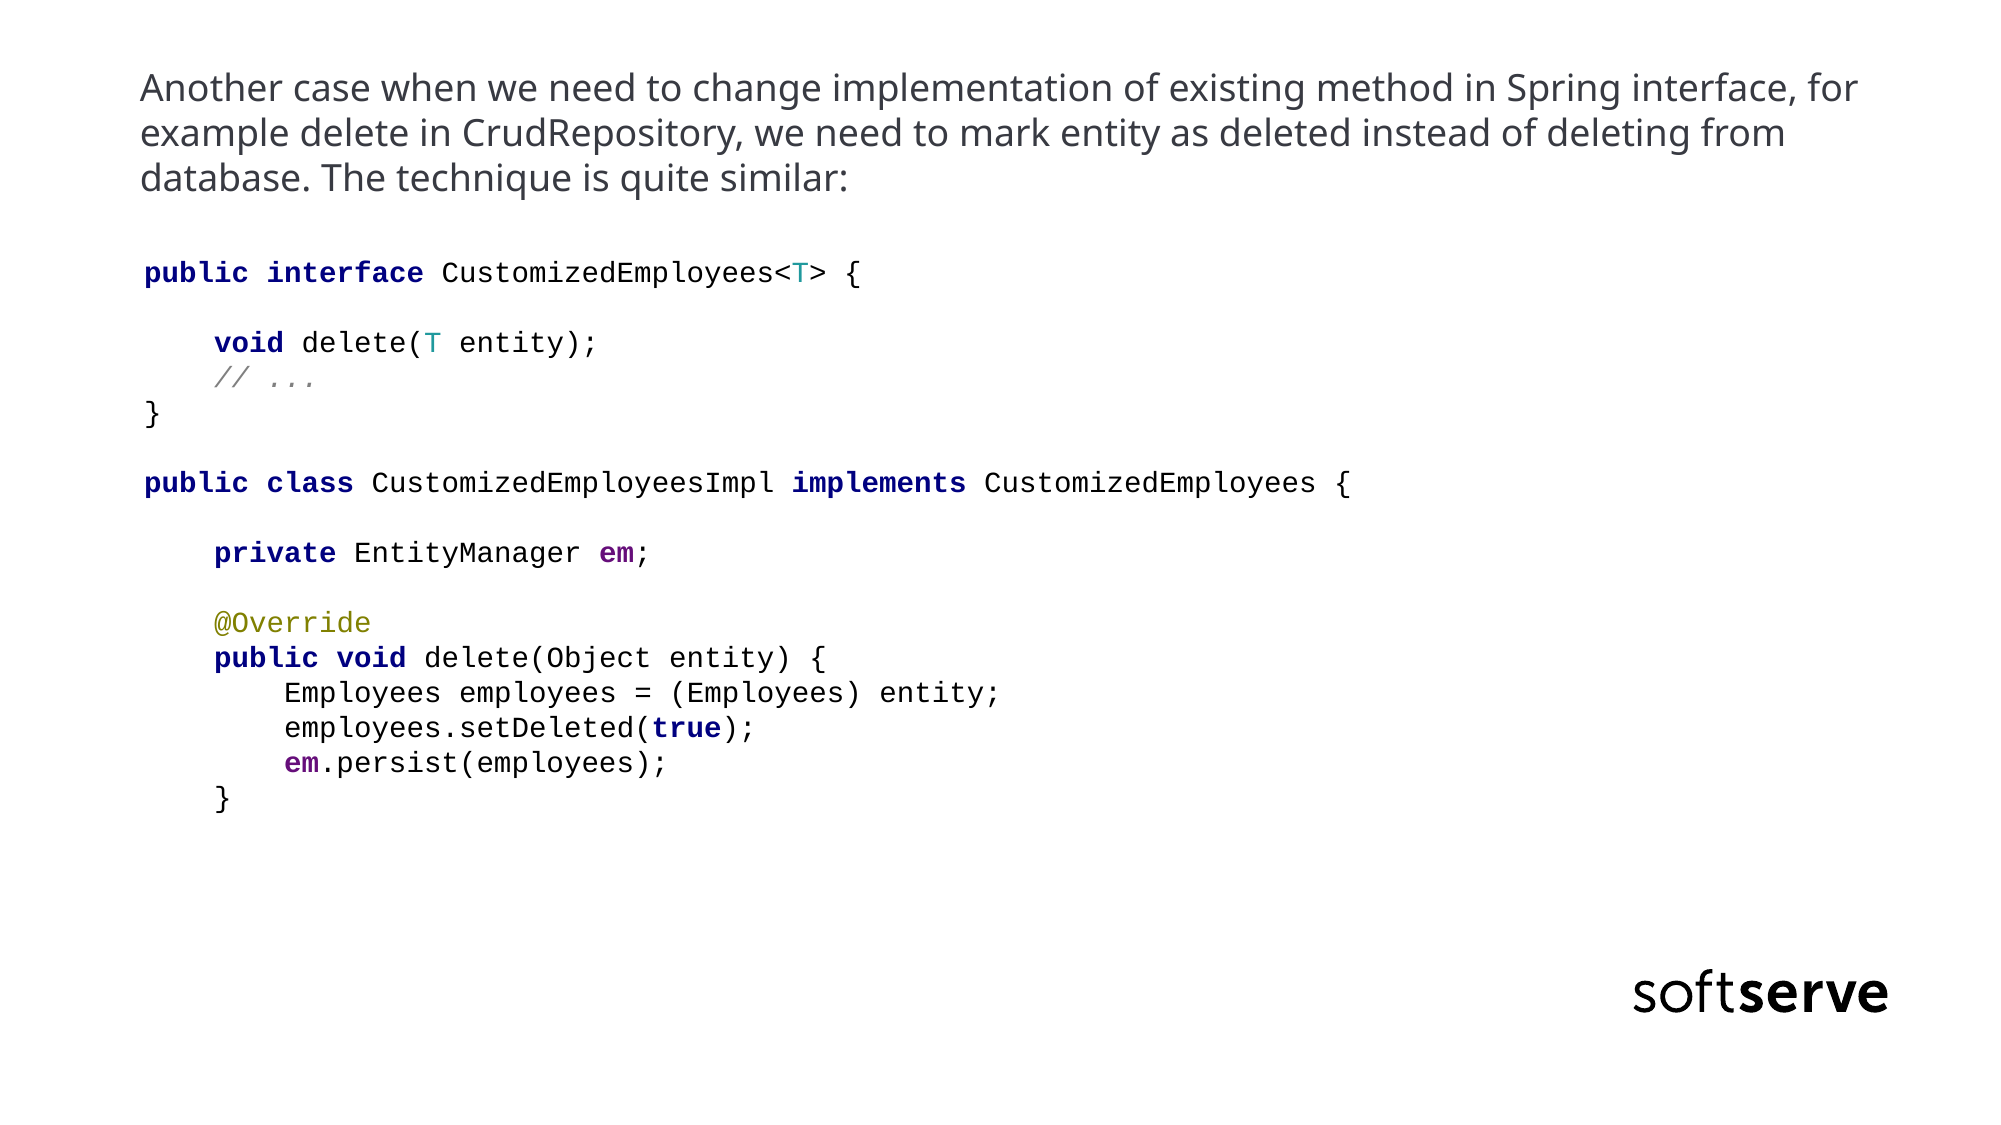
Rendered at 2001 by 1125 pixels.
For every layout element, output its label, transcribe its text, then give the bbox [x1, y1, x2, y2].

text_box public interface CustomizedEmployees<T> { void delete(T entity); // ... } public class CustomizedEmployeesImpl implements CustomizedEmployees { private EntityManager em; @Override public void delete(Object entity) { Employees employees = (Employees) entity; employees.setDeleted(true); em.persist(employees); } [129, 246, 1367, 821]
text_box Another case when we need to change implementation of existing method in Spring interface, for example delete in CrudRepository, we need to mark entity as deleted instead of deleting from database. The technique is quite similar: [125, 56, 1900, 206]
